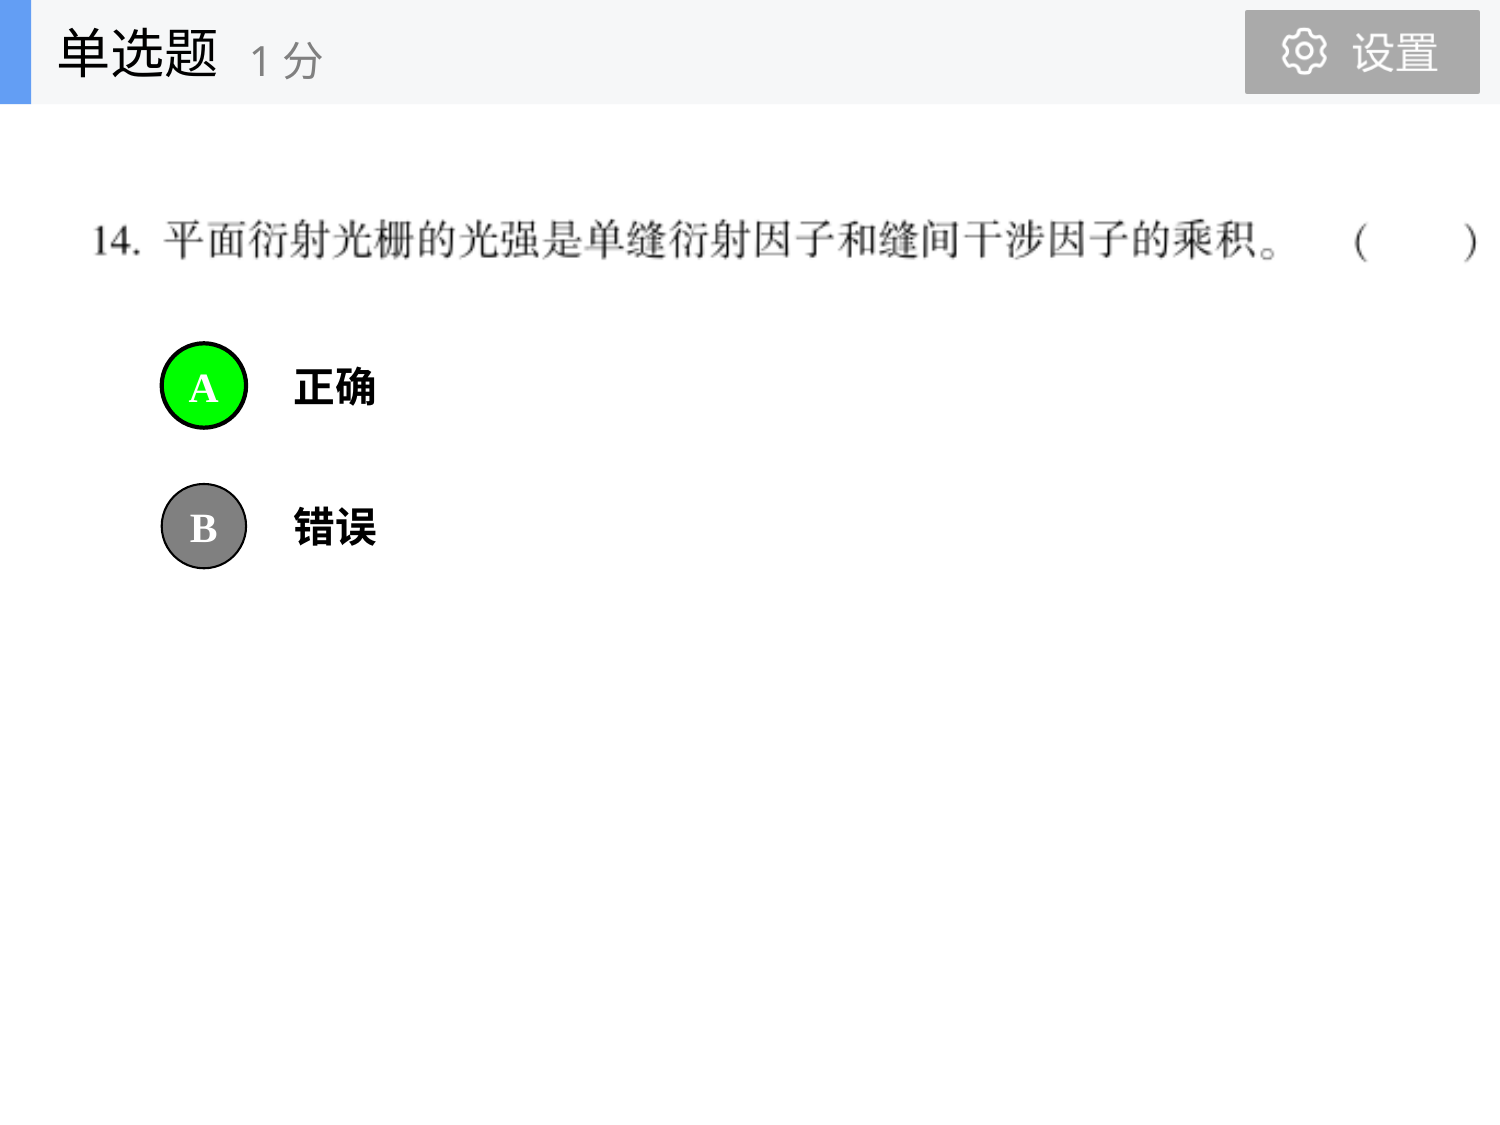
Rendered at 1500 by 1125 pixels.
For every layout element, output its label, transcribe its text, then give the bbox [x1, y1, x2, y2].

picture [1245, 10, 1480, 94]
text_box A [160, 342, 248, 429]
text_box 错误 [278, 473, 1329, 579]
picture [0, 200, 1500, 278]
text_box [0, 0, 1500, 105]
text_box B [160, 482, 248, 570]
text_box 正确 [278, 332, 1329, 439]
